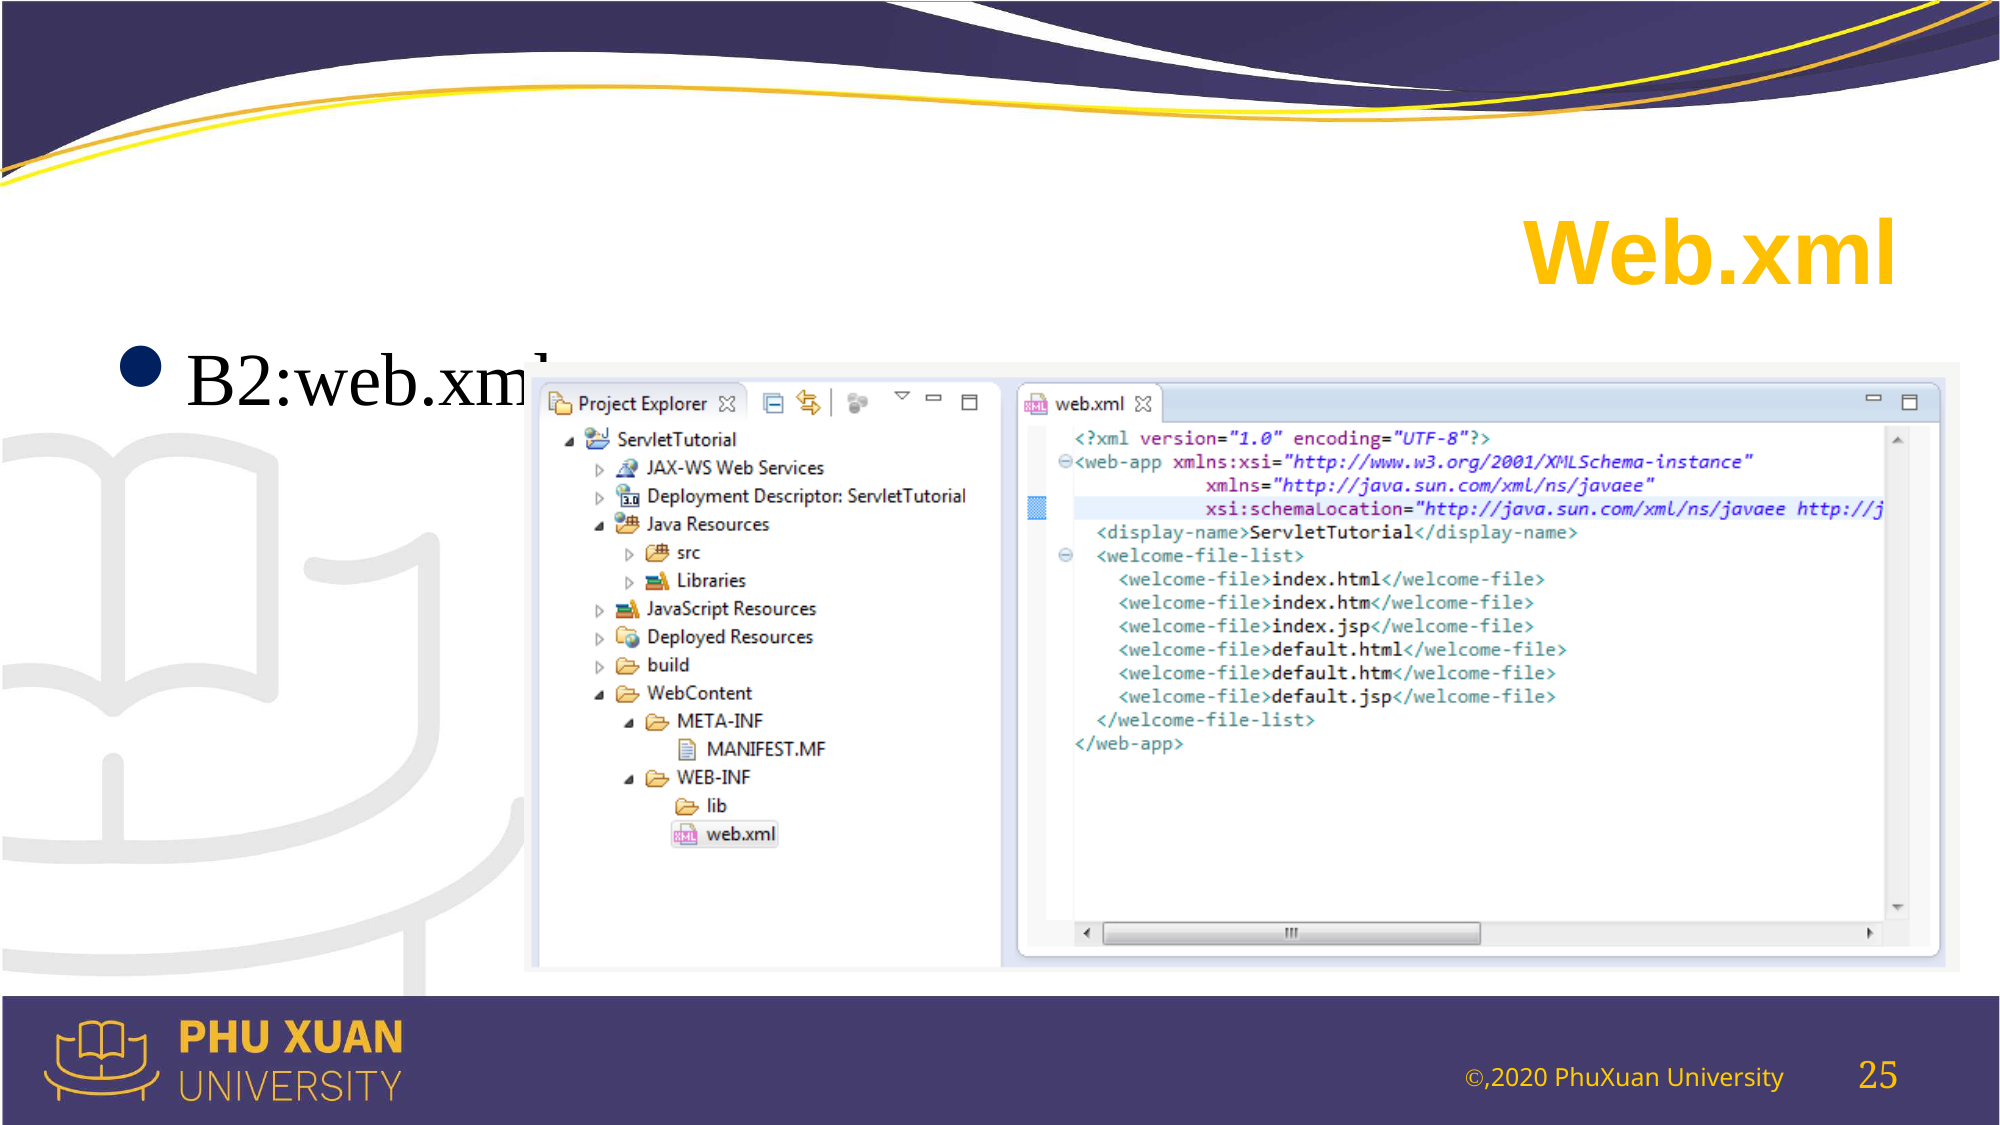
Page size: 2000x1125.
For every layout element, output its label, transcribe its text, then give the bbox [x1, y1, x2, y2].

slide_number 25 [1732, 1042, 1900, 1103]
list B2:web.xml [99, 322, 1900, 1043]
title Web.xml [99, 115, 1900, 304]
picture [0, 0, 2000, 1125]
